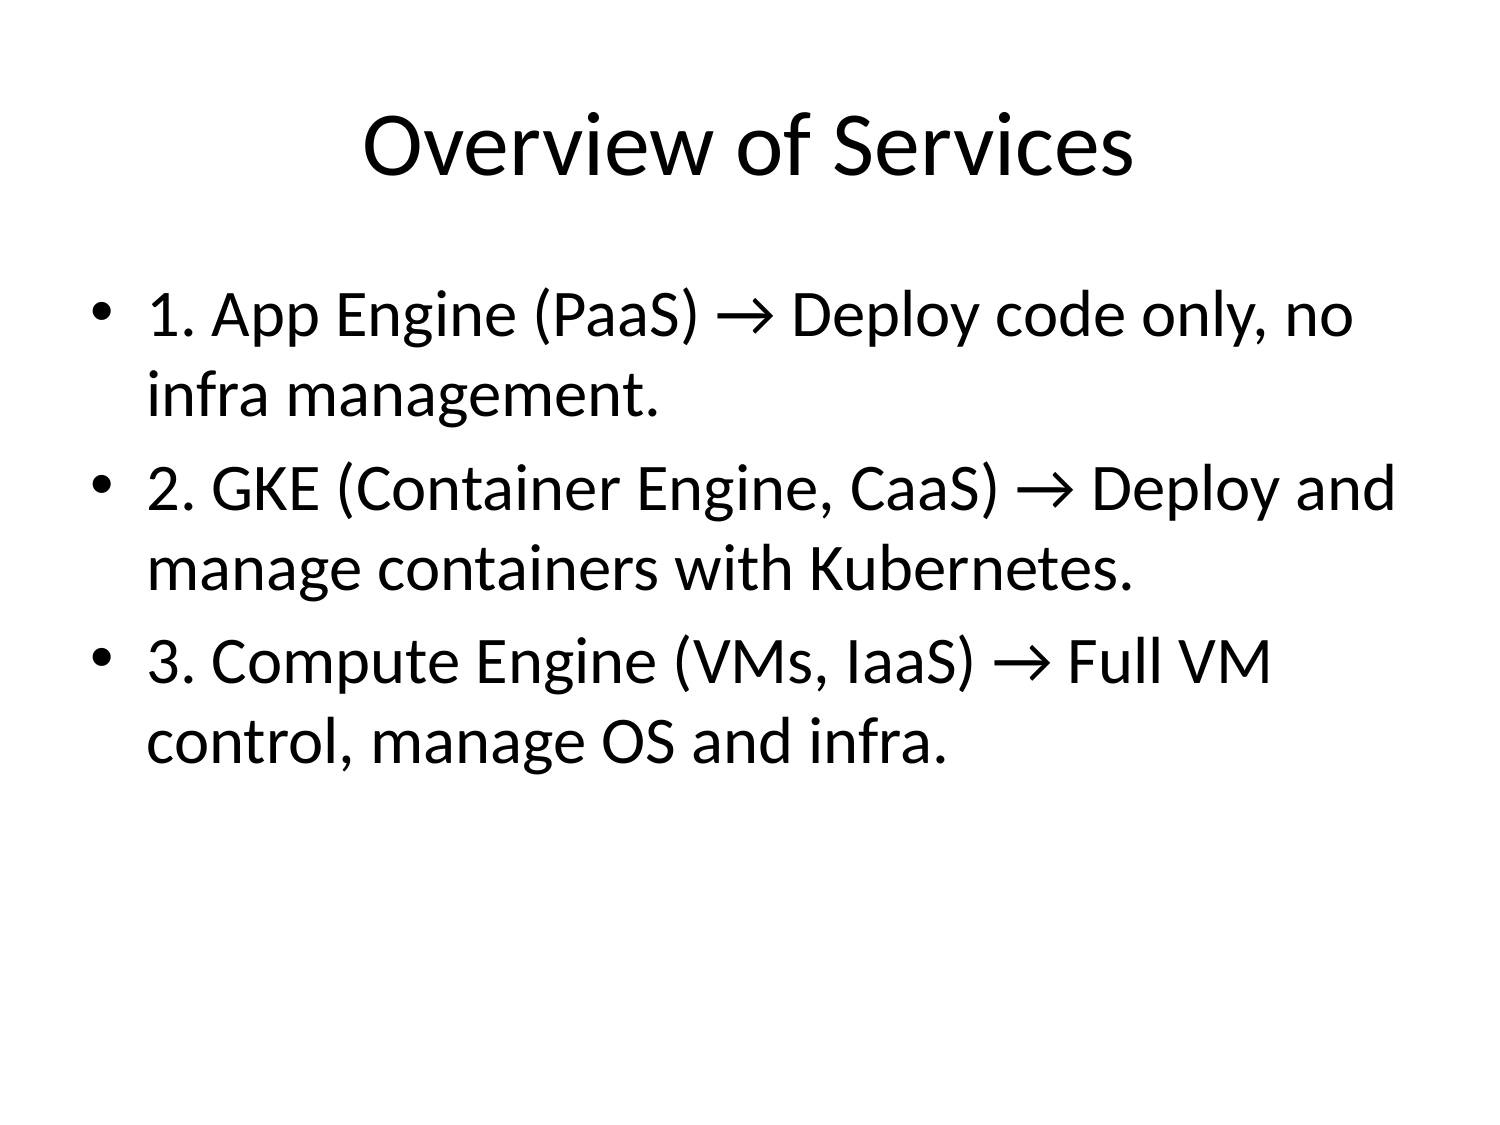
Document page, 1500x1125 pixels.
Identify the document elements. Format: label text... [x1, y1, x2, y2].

list 1. App Engine (PaaS) → Deploy code only, no infra management. 2. GKE (Container Engine, CaaS) → Deploy and manage containers with Kubernetes. 3. Compute Engine (VMs, IaaS) → Full VM control, manage OS and infra. [75, 262, 1425, 1005]
title Overview of Services [75, 45, 1425, 233]
